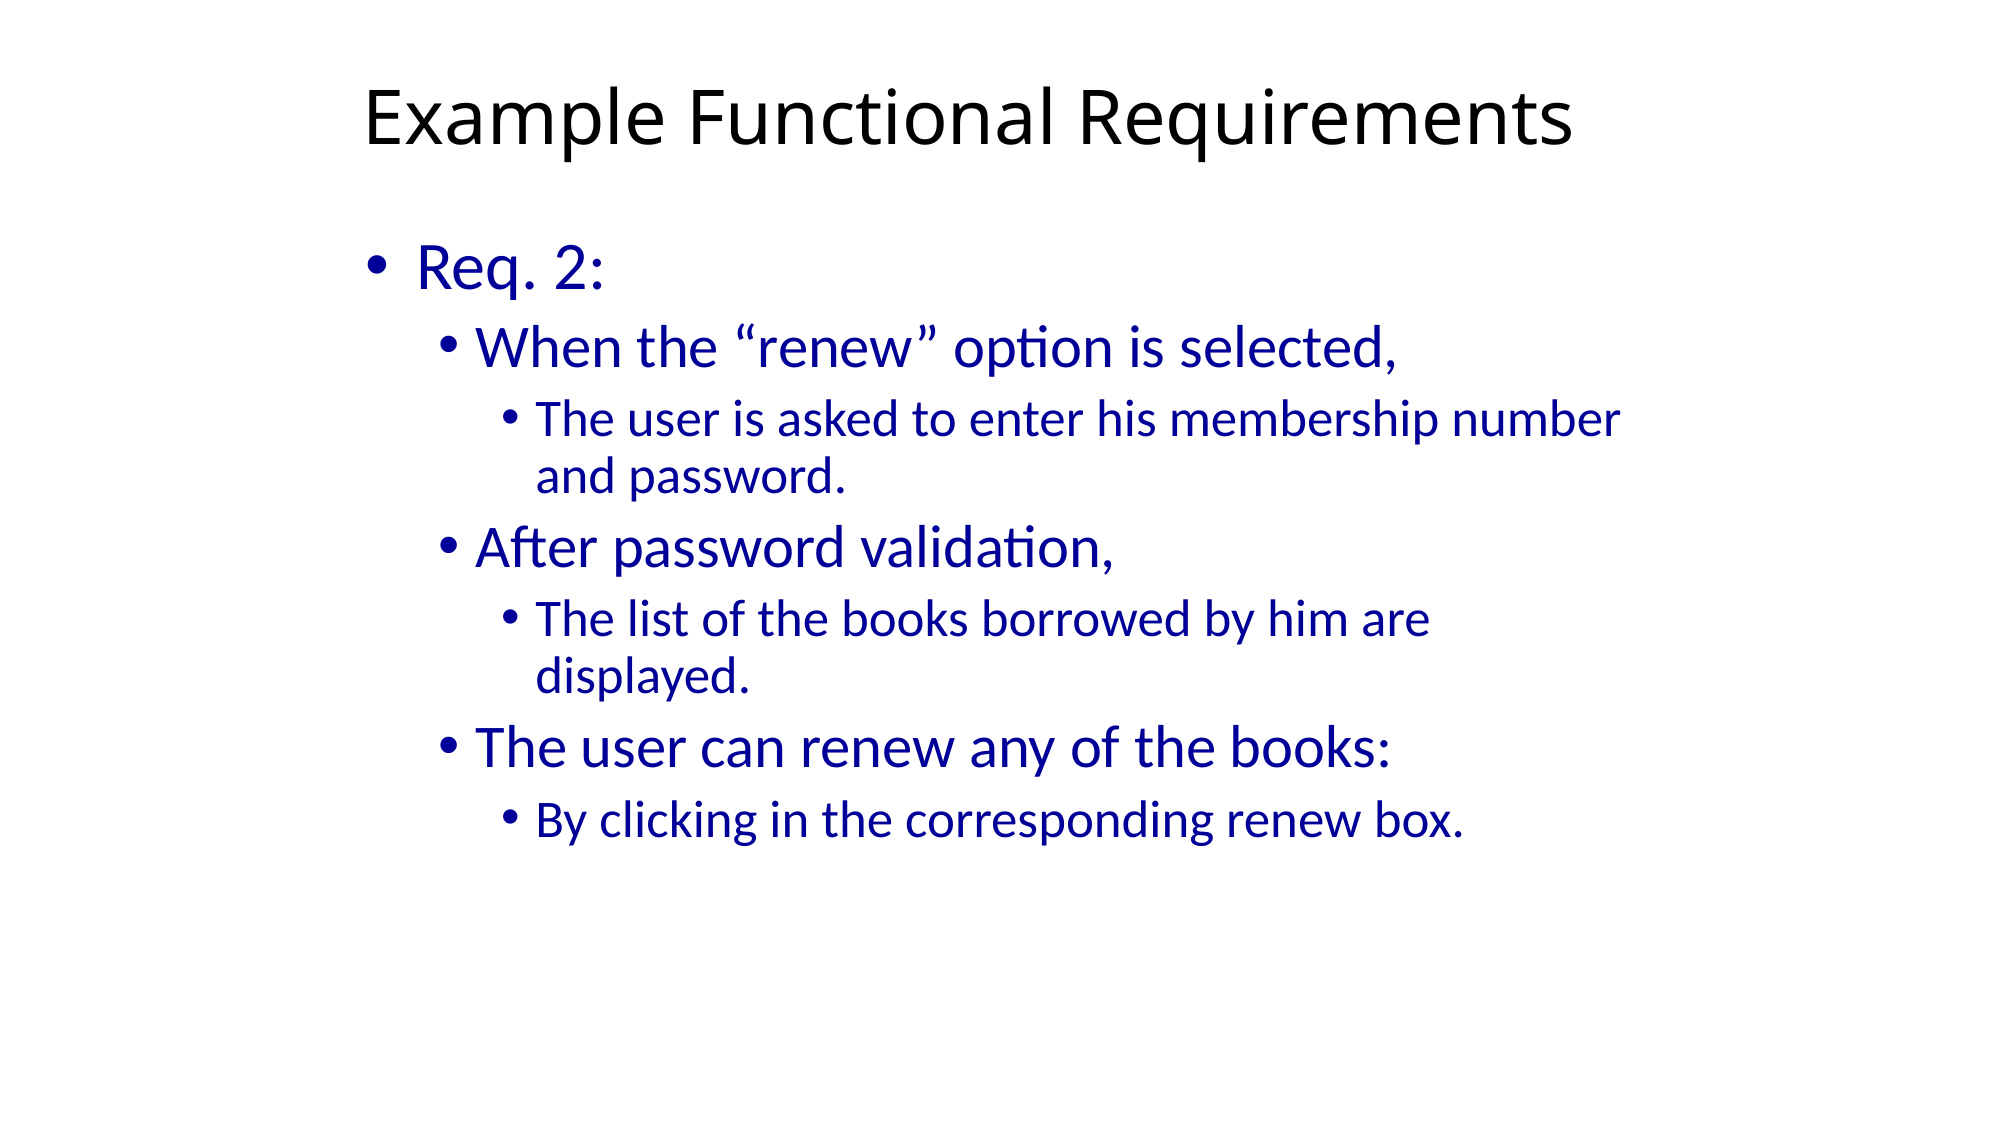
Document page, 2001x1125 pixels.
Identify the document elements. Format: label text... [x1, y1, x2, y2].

list Req. 2: When the “renew” option is selected, The user is asked to enter his membership number and password. After password validation, The list of the books borrowed by him are displayed. The user can renew any of the books: By clicking in the corresponding renew box. [362, 223, 1638, 938]
title Example Functional Requirements [360, 27, 1640, 214]
